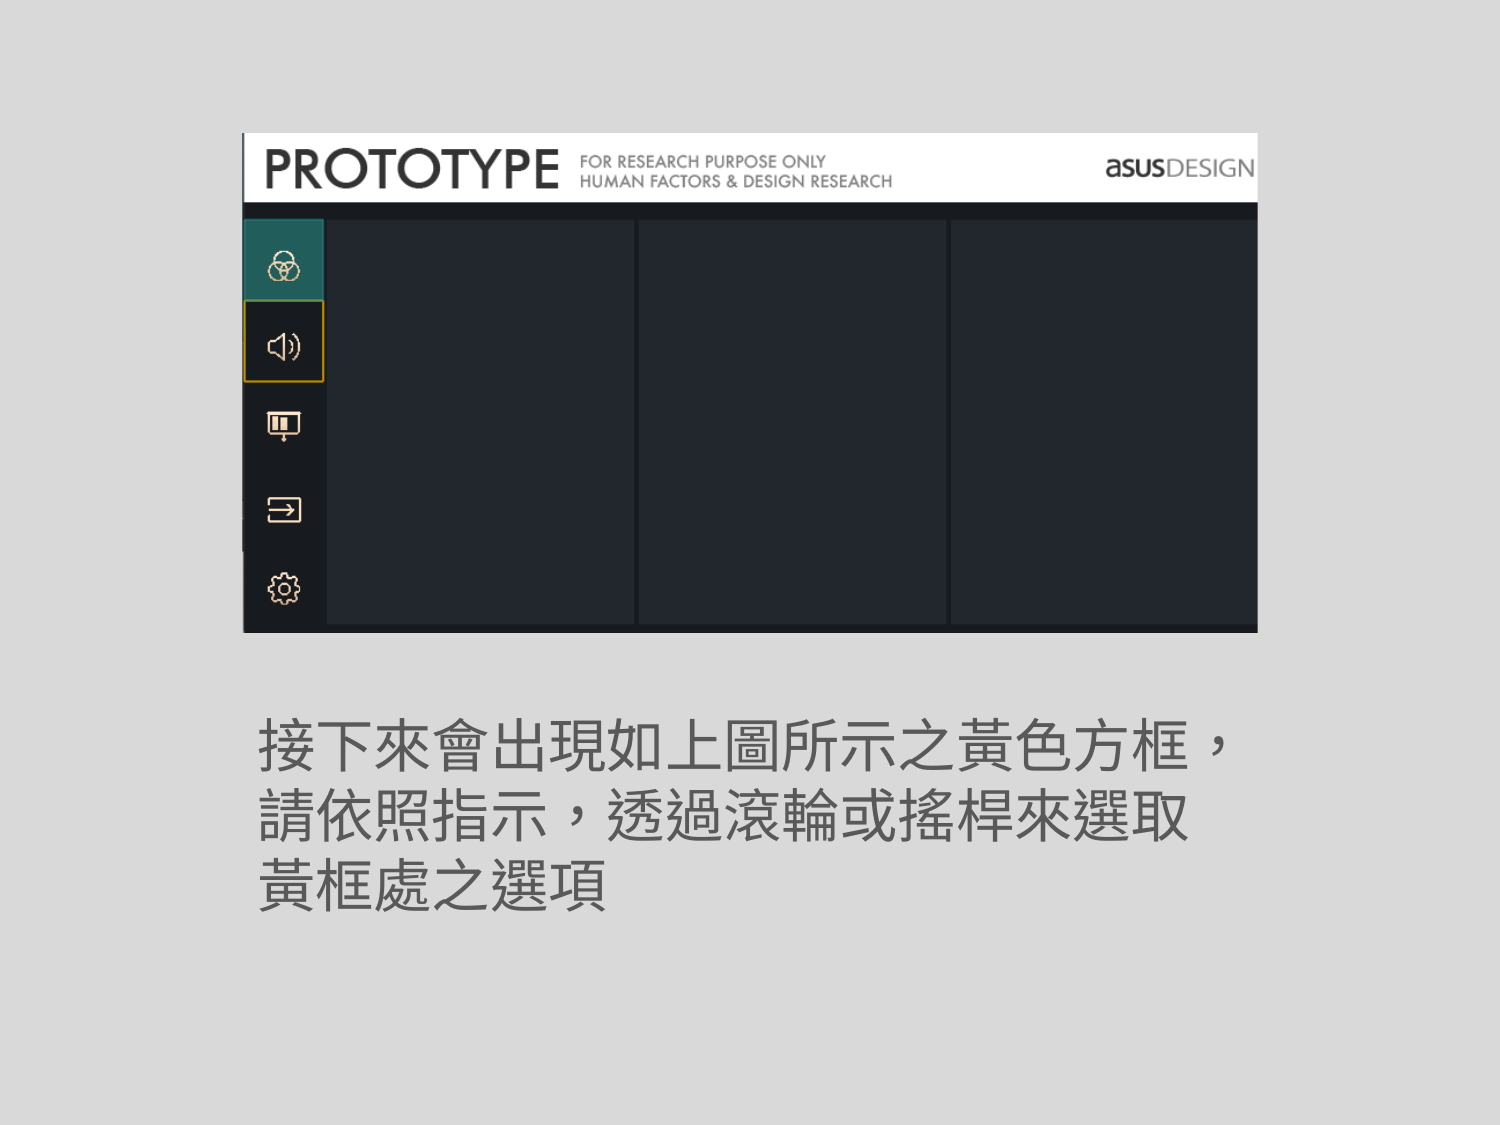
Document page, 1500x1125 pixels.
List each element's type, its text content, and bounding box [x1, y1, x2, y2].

text_box 接下來會出現如上圖所示之黃色方框， 請依照指示，透過滾輪或搖桿來選取 黃框處之選項 [241, 575, 1259, 1054]
picture [242, 133, 1258, 633]
